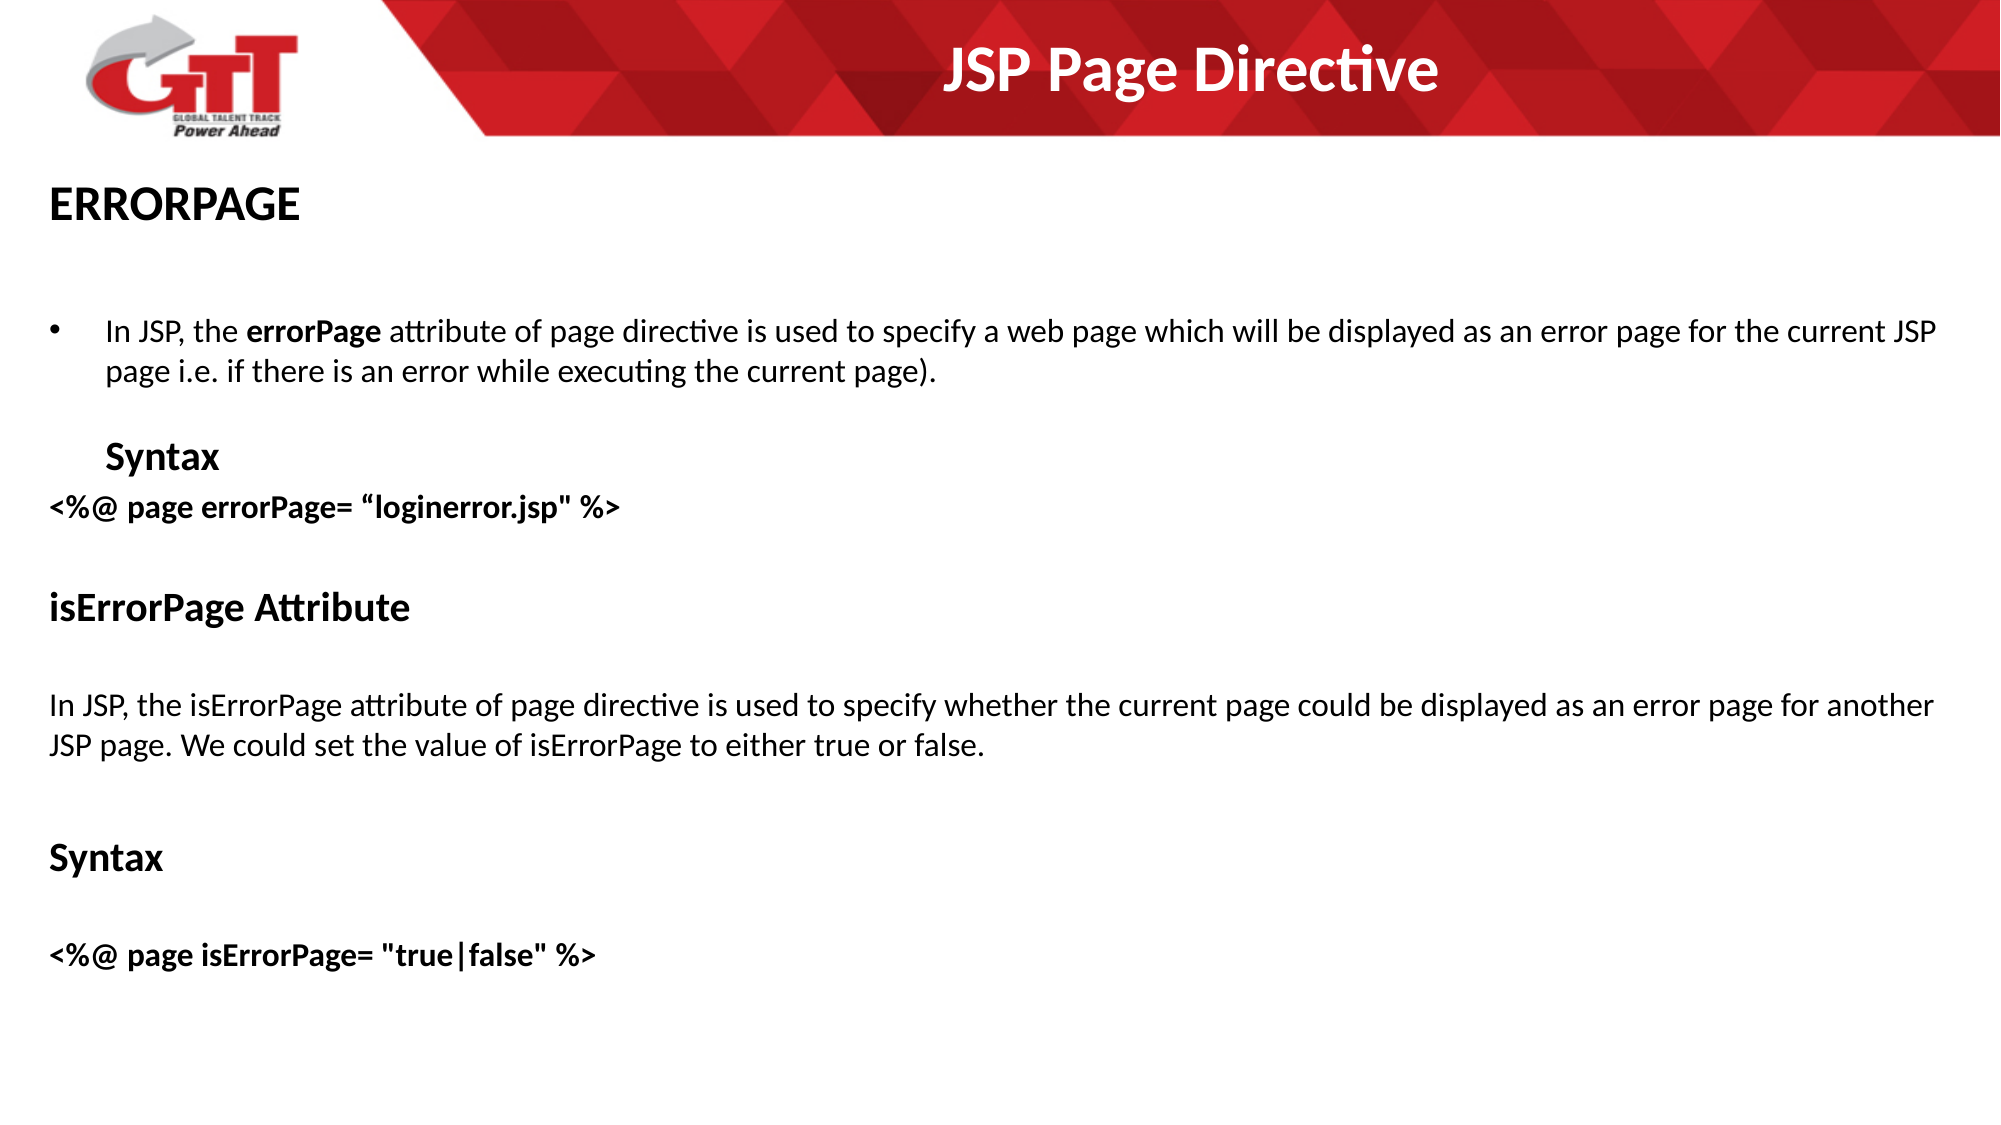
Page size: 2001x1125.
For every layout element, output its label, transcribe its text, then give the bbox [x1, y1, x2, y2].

list ERRORPAGE In JSP, the errorPage attribute of page directive is used to specify a web page which will be displayed as an error page for the current JSP page i.e. if there is an error while executing the current page). Syntax <%@ page errorPage= “loginerror.jsp" %> isErrorPage Attribute In JSP, the isErrorPage attribute of page directive is used to specify whether the current page could be displayed as an error page for another JSP page. We could set the value of isErrorPage to either true or false. Syntax <%@ page isErrorPage= "true|false" %> [34, 163, 1977, 1125]
picture [0, 0, 2000, 1125]
title JSP Page Directive [433, 12, 1950, 118]
